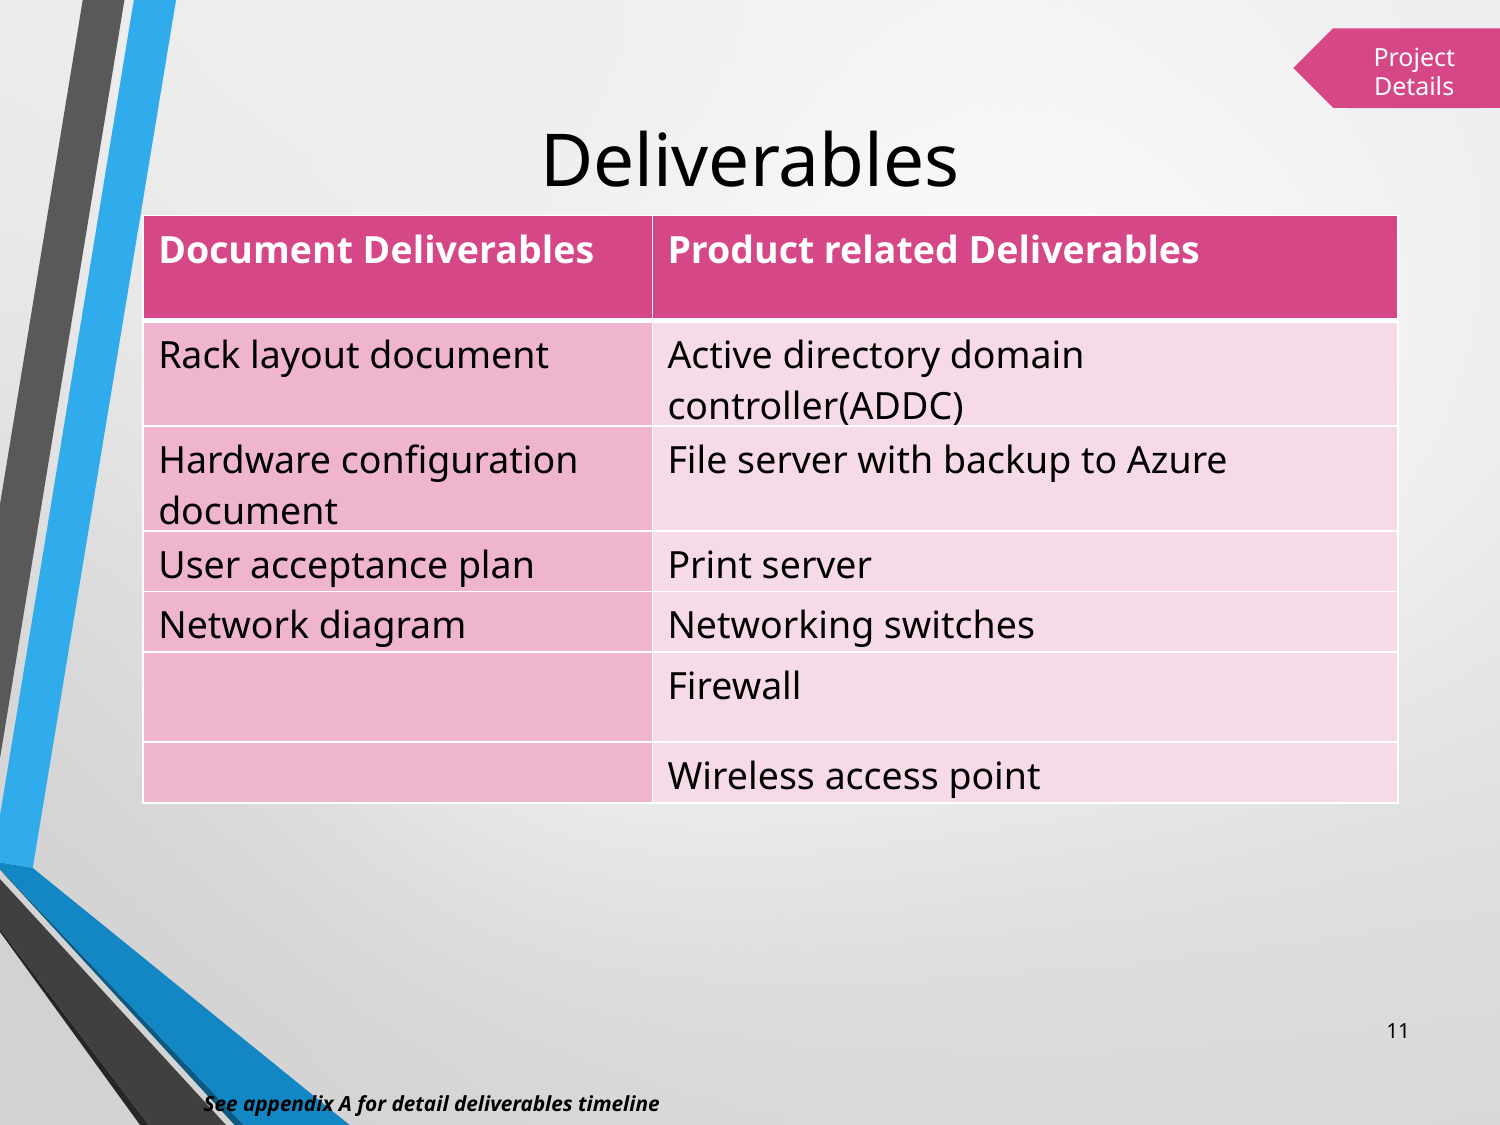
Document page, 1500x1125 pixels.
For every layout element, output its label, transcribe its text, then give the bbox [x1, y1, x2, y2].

table_header Document Deliverables [144, 216, 652, 318]
table_cell Hardware configuration document [144, 427, 652, 530]
table_cell Wireless access point [653, 743, 1397, 802]
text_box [1293, 28, 1500, 110]
table_cell Network diagram [144, 592, 652, 651]
table_cell Firewall [653, 653, 1397, 741]
table_cell Rack layout document [144, 323, 652, 425]
table_cell Print server [653, 532, 1397, 591]
slide_number 11 [1354, 1001, 1425, 1062]
table_cell Networking switches [653, 592, 1397, 651]
table_cell File server with backup to Azure [653, 427, 1397, 530]
table_cell [144, 653, 652, 741]
title Deliverables [75, 115, 1425, 200]
table_cell User acceptance plan [144, 532, 652, 591]
table_cell Active directory domain controller(ADDC) [653, 323, 1397, 425]
table_cell [144, 743, 652, 802]
table_header Product related Deliverables [653, 216, 1397, 318]
text_box See appendix A for detail deliverables timeline [188, 1082, 918, 1123]
